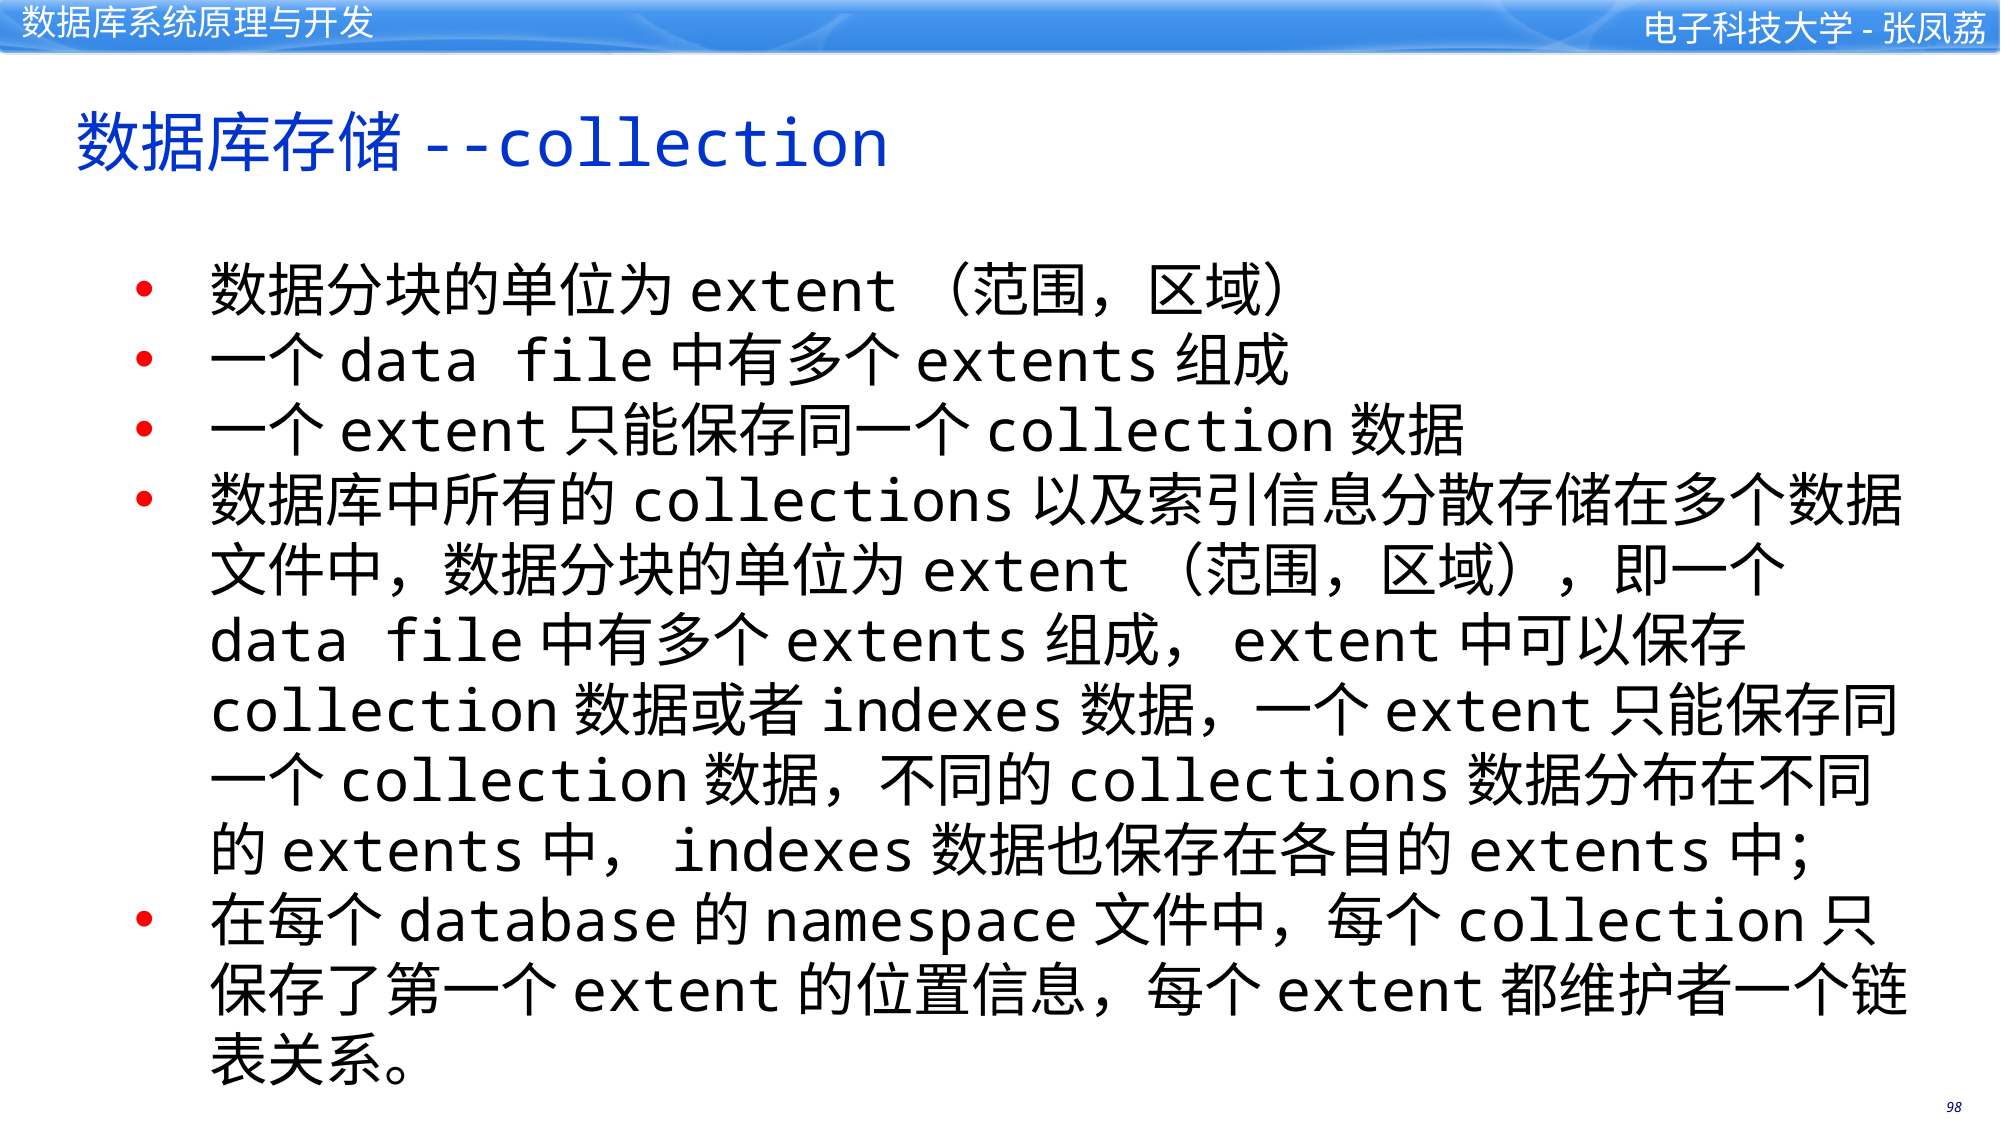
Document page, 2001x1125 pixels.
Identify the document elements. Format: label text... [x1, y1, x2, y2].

text_box 数据分块的单位为extent（范围，区域） 一个data file中有多个extents组成 一个extent只能保存同一个collection数据 数据库中所有的collections以及索引信息分散存储在多个数据文件中，数据分块的单位为extent（范围，区域），即一个data file中有多个extents组成，extent中可以保存collection数据或者indexes数据，一个extent只能保存同一个collection数据，不同的collections数据分布在不同的extents中，indexes数据也保存在各自的extents中； 在每个database的namespace文件中，每个collection只保存了第一个extent的位置信息，每个extent都维护者一个链表关系。 [113, 243, 1933, 1104]
text_box 数据库存储--collection [56, 90, 1000, 189]
picture [0, 0, 2000, 55]
